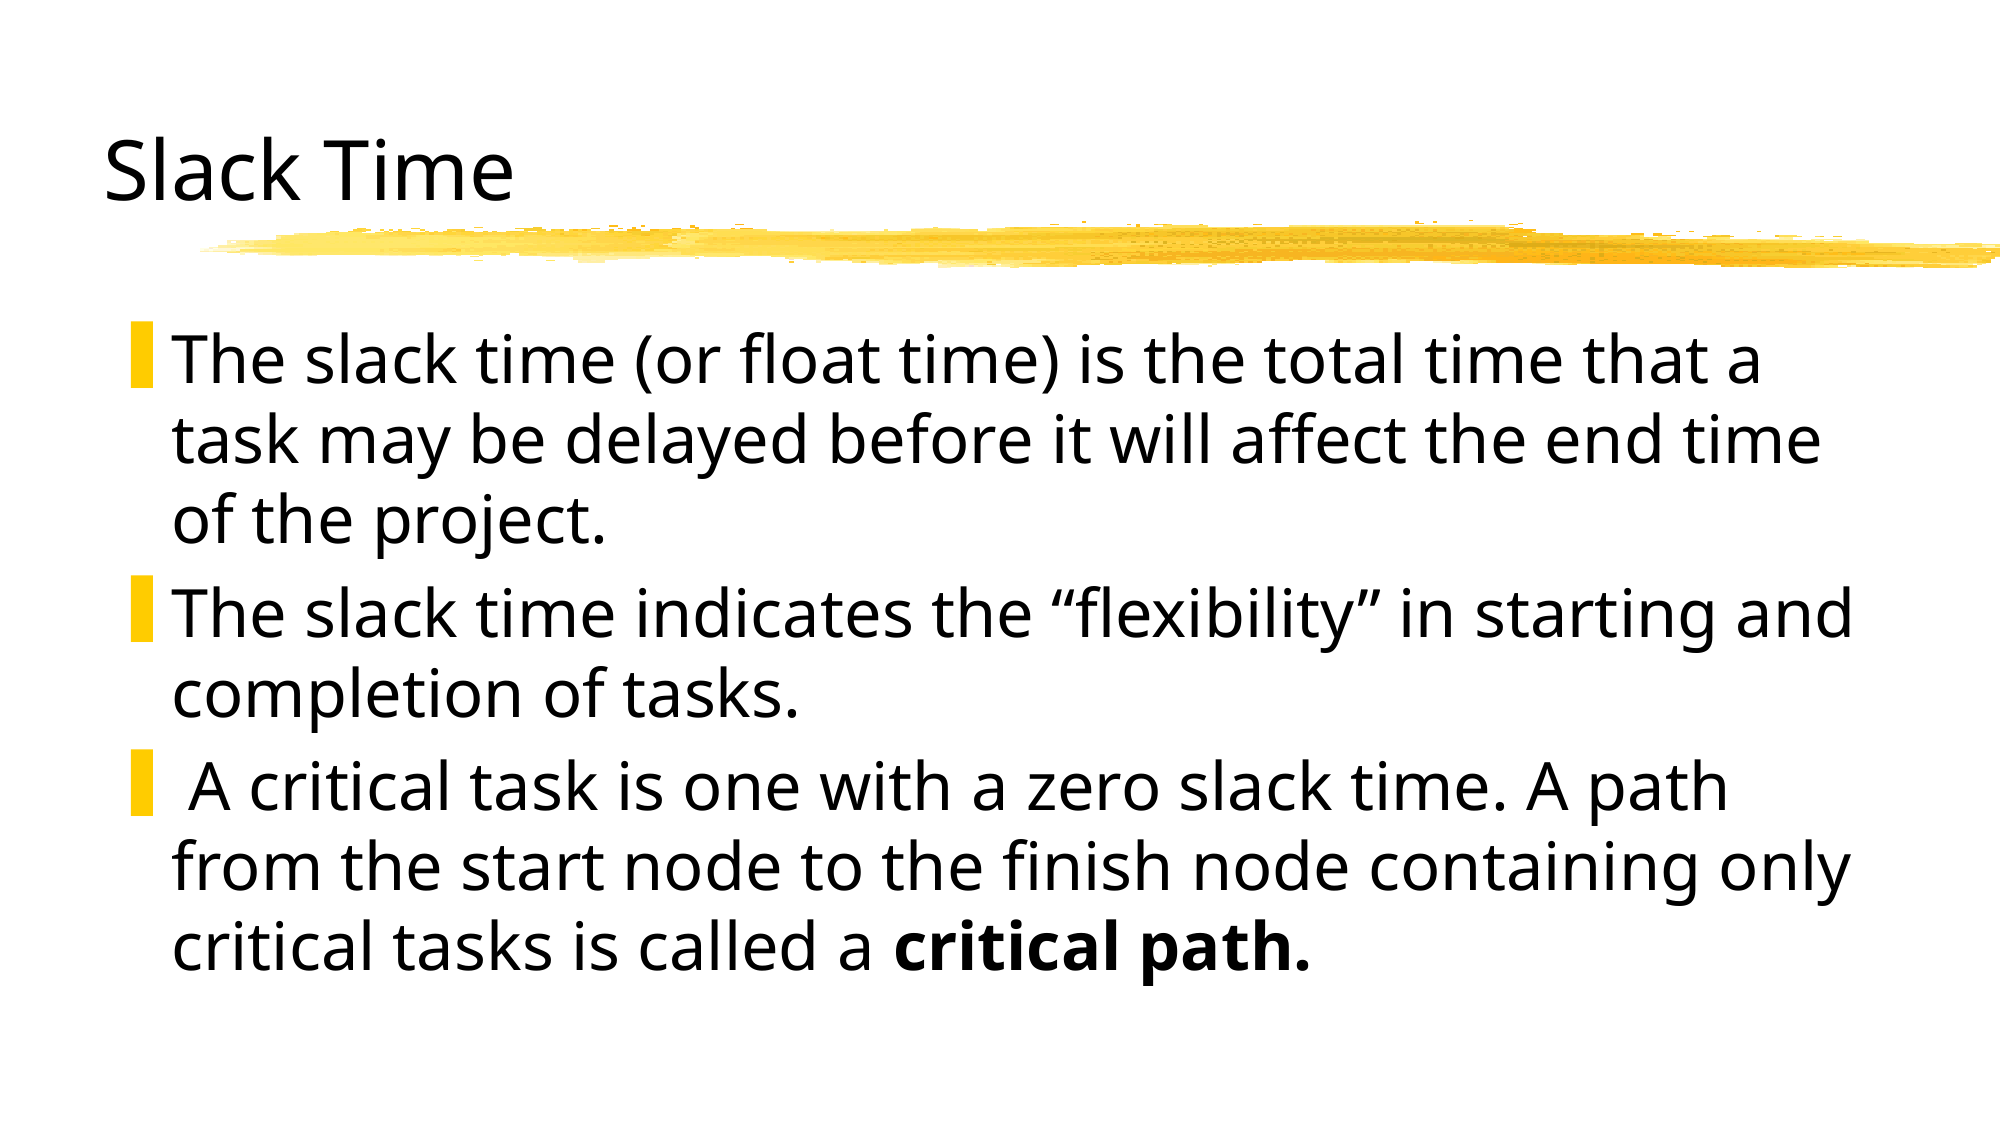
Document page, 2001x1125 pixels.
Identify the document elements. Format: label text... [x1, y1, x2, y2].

picture [200, 215, 2000, 279]
title Slack Time [88, 37, 1790, 226]
list The slack time (or float time) is the total time that a task may be delayed before it will affect the end time of the project. The slack time indicates the “flexibility” in starting and completion of tasks. A critical task is one with a zero slack time. A path from the start node to the finish node containing only critical tasks is called a critical path. [99, 309, 1890, 994]
